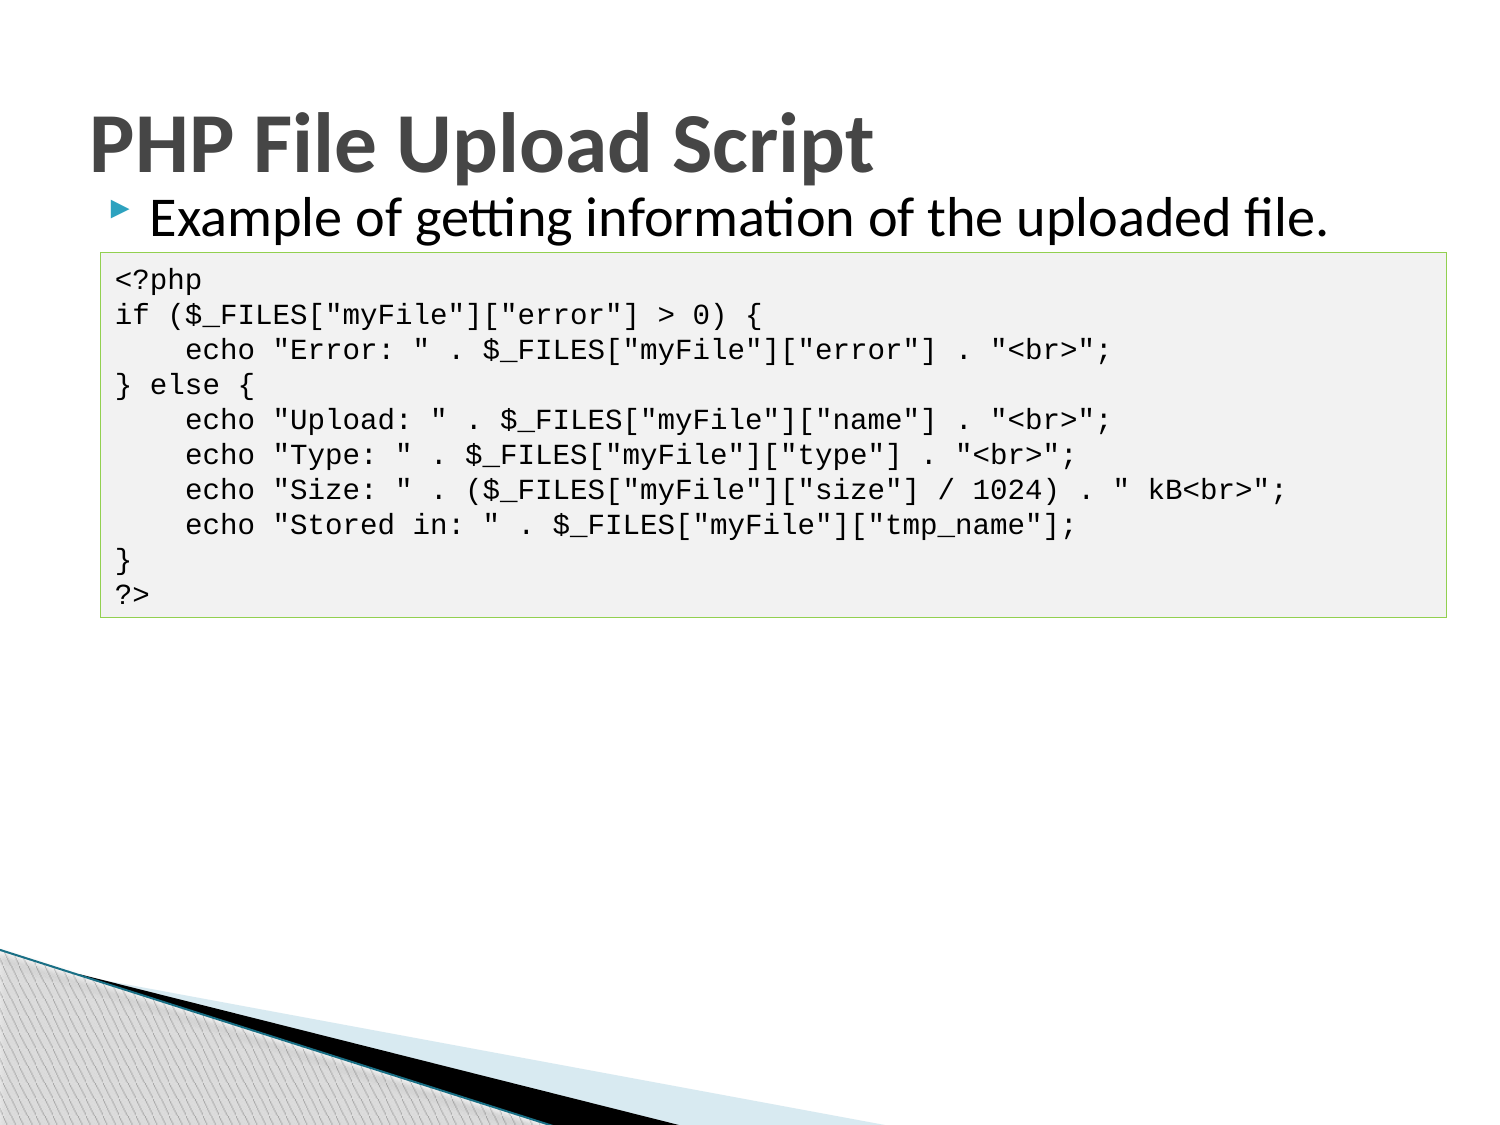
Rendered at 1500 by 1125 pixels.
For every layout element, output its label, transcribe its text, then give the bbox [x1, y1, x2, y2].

list Example of getting information of the uploaded file. [75, 233, 1425, 268]
title PHP File Upload Script [75, 45, 1425, 233]
text_box <?php if ($_FILES["myFile"]["error"] > 0) { echo "Error: " . $_FILES["myFile"]["error"] . "<br>"; } else { echo "Upload: " . $_FILES["myFile"]["name"] . "<br>"; echo "Type: " . $_FILES["myFile"]["type"] . "<br>"; echo "Size: " . ($_FILES["myFile"]["size"] / 1024) . " kB<br>"; echo "Stored in: " . $_FILES["myFile"]["tmp_name"]; } ?> [100, 252, 1447, 618]
